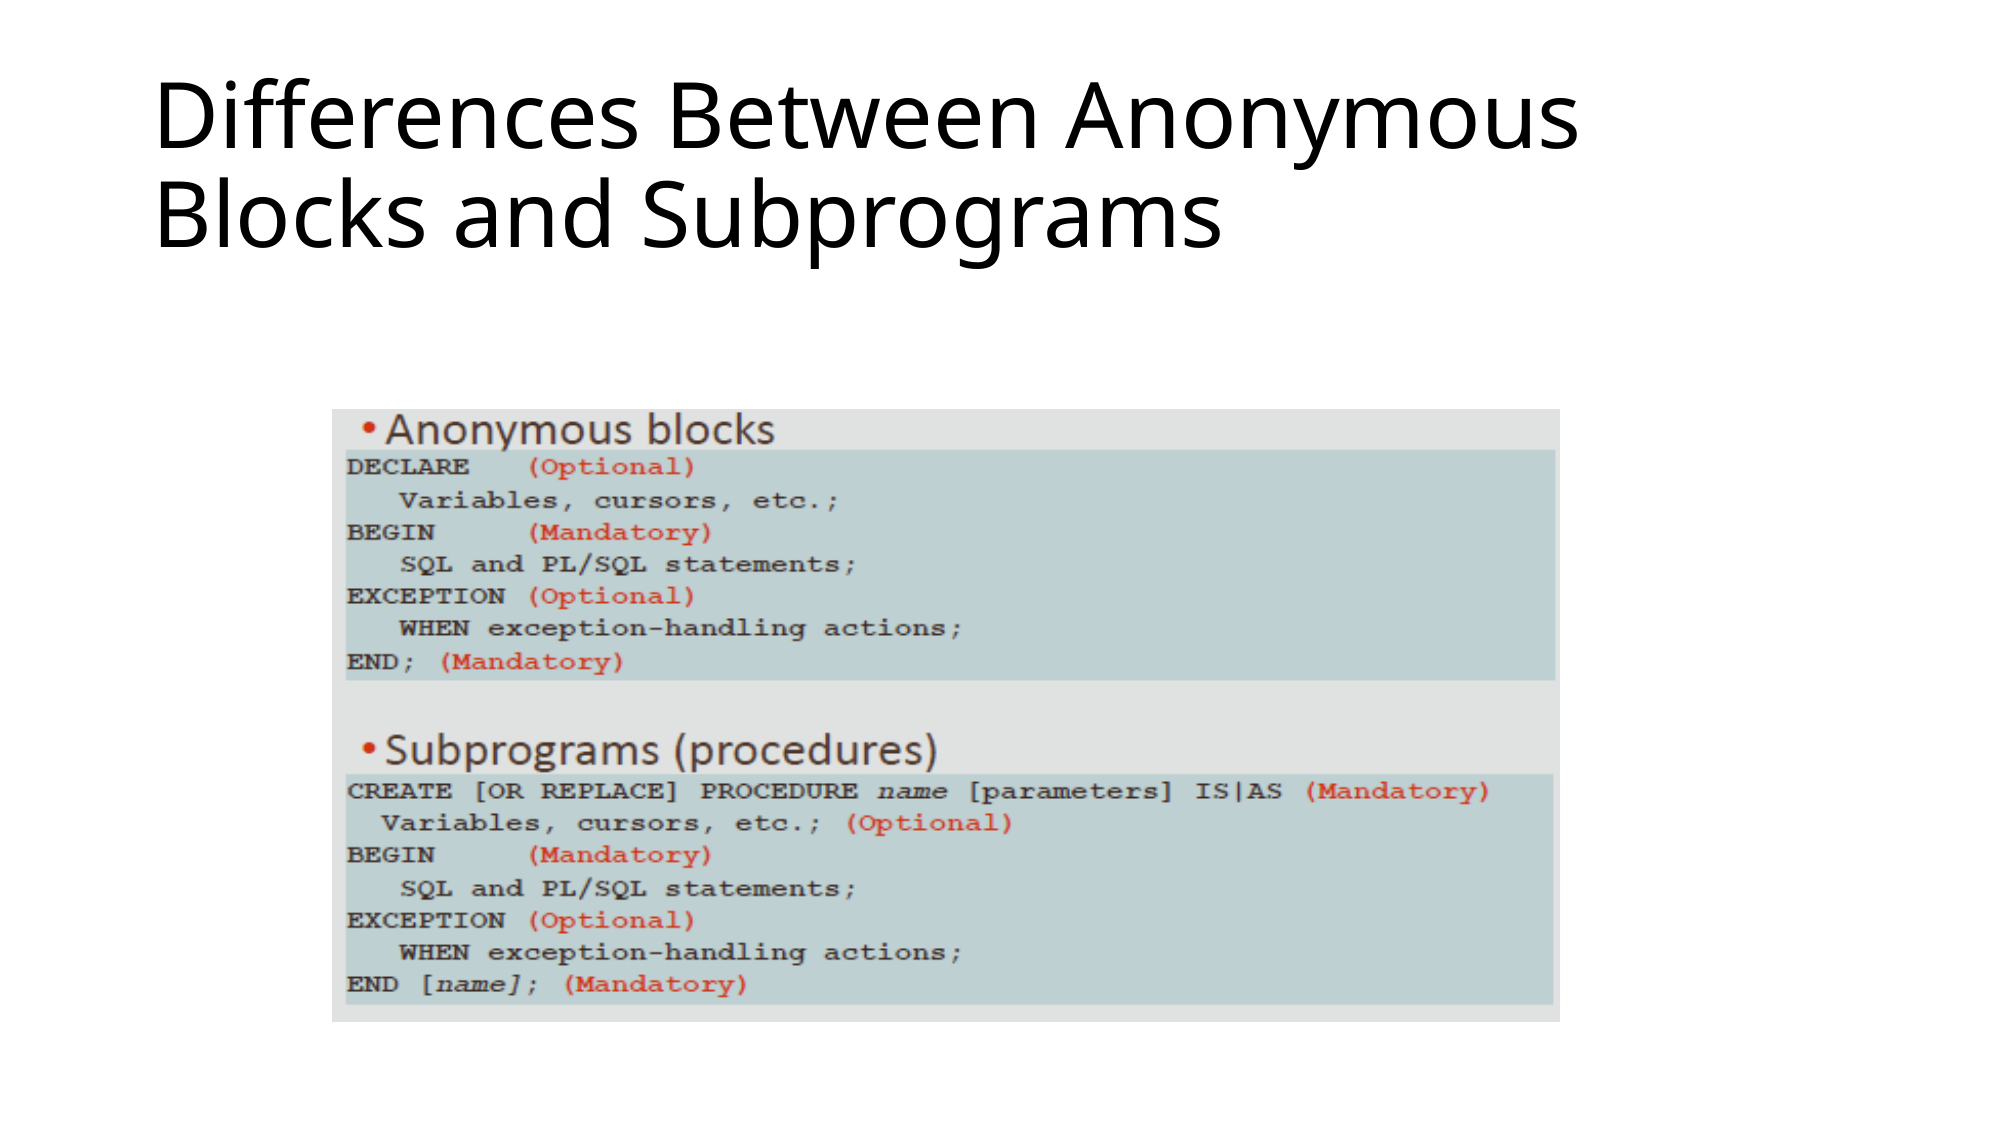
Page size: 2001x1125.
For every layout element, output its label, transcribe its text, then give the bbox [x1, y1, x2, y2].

title Differences Between Anonymous Blocks and Subprograms [137, 59, 1863, 278]
picture [332, 408, 1561, 1022]
